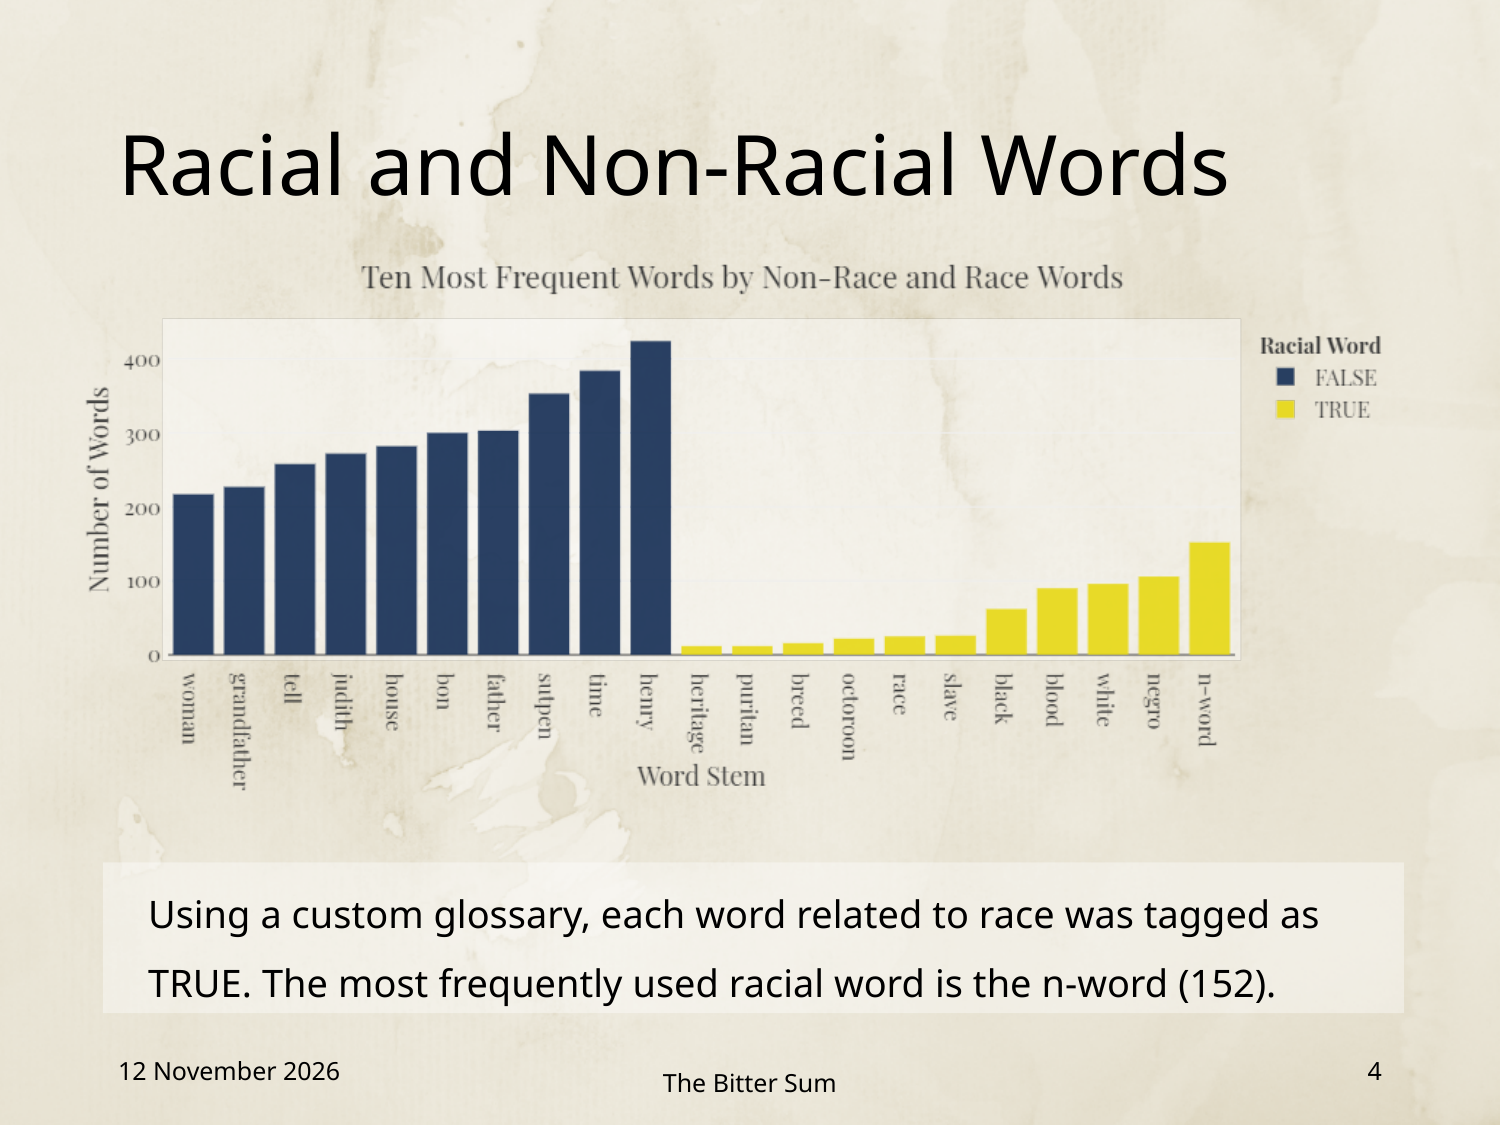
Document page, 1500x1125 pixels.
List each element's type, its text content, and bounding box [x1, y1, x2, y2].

slide_number 4 [1059, 1042, 1397, 1103]
footer The Bitter Sum [496, 1042, 1004, 1103]
picture [0, 0, 1500, 1125]
title Racial and Non-Racial Words [103, 59, 1397, 252]
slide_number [103, 1042, 441, 1103]
list Using a custom glossary, each word related to race was tagged as TRUE. The most frequently used racial word is the n-word (152). [103, 860, 1404, 1016]
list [81, 252, 1404, 834]
